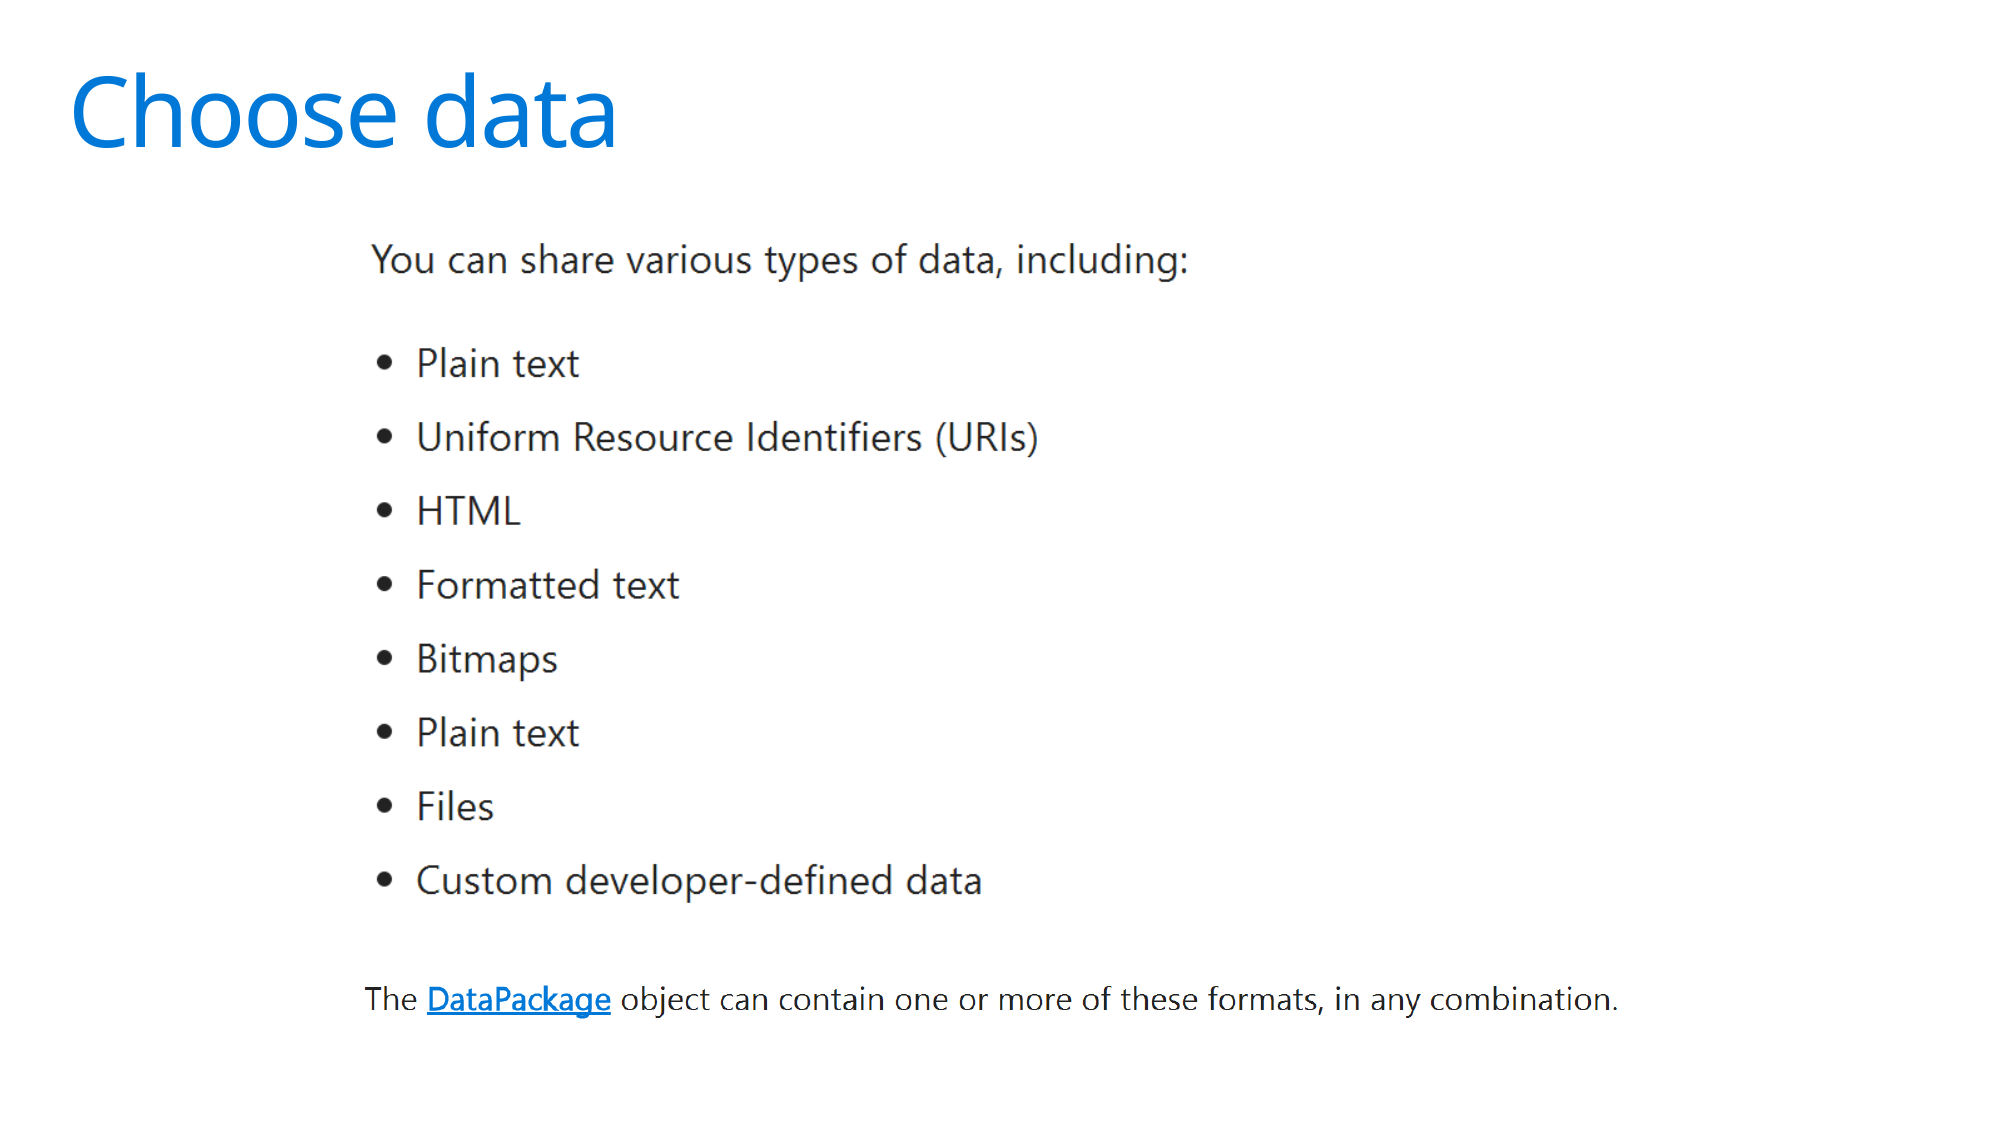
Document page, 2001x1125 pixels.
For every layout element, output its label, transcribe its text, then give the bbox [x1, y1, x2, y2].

picture [342, 952, 1623, 1029]
picture [342, 208, 1226, 928]
title Choose data [44, 47, 1957, 196]
